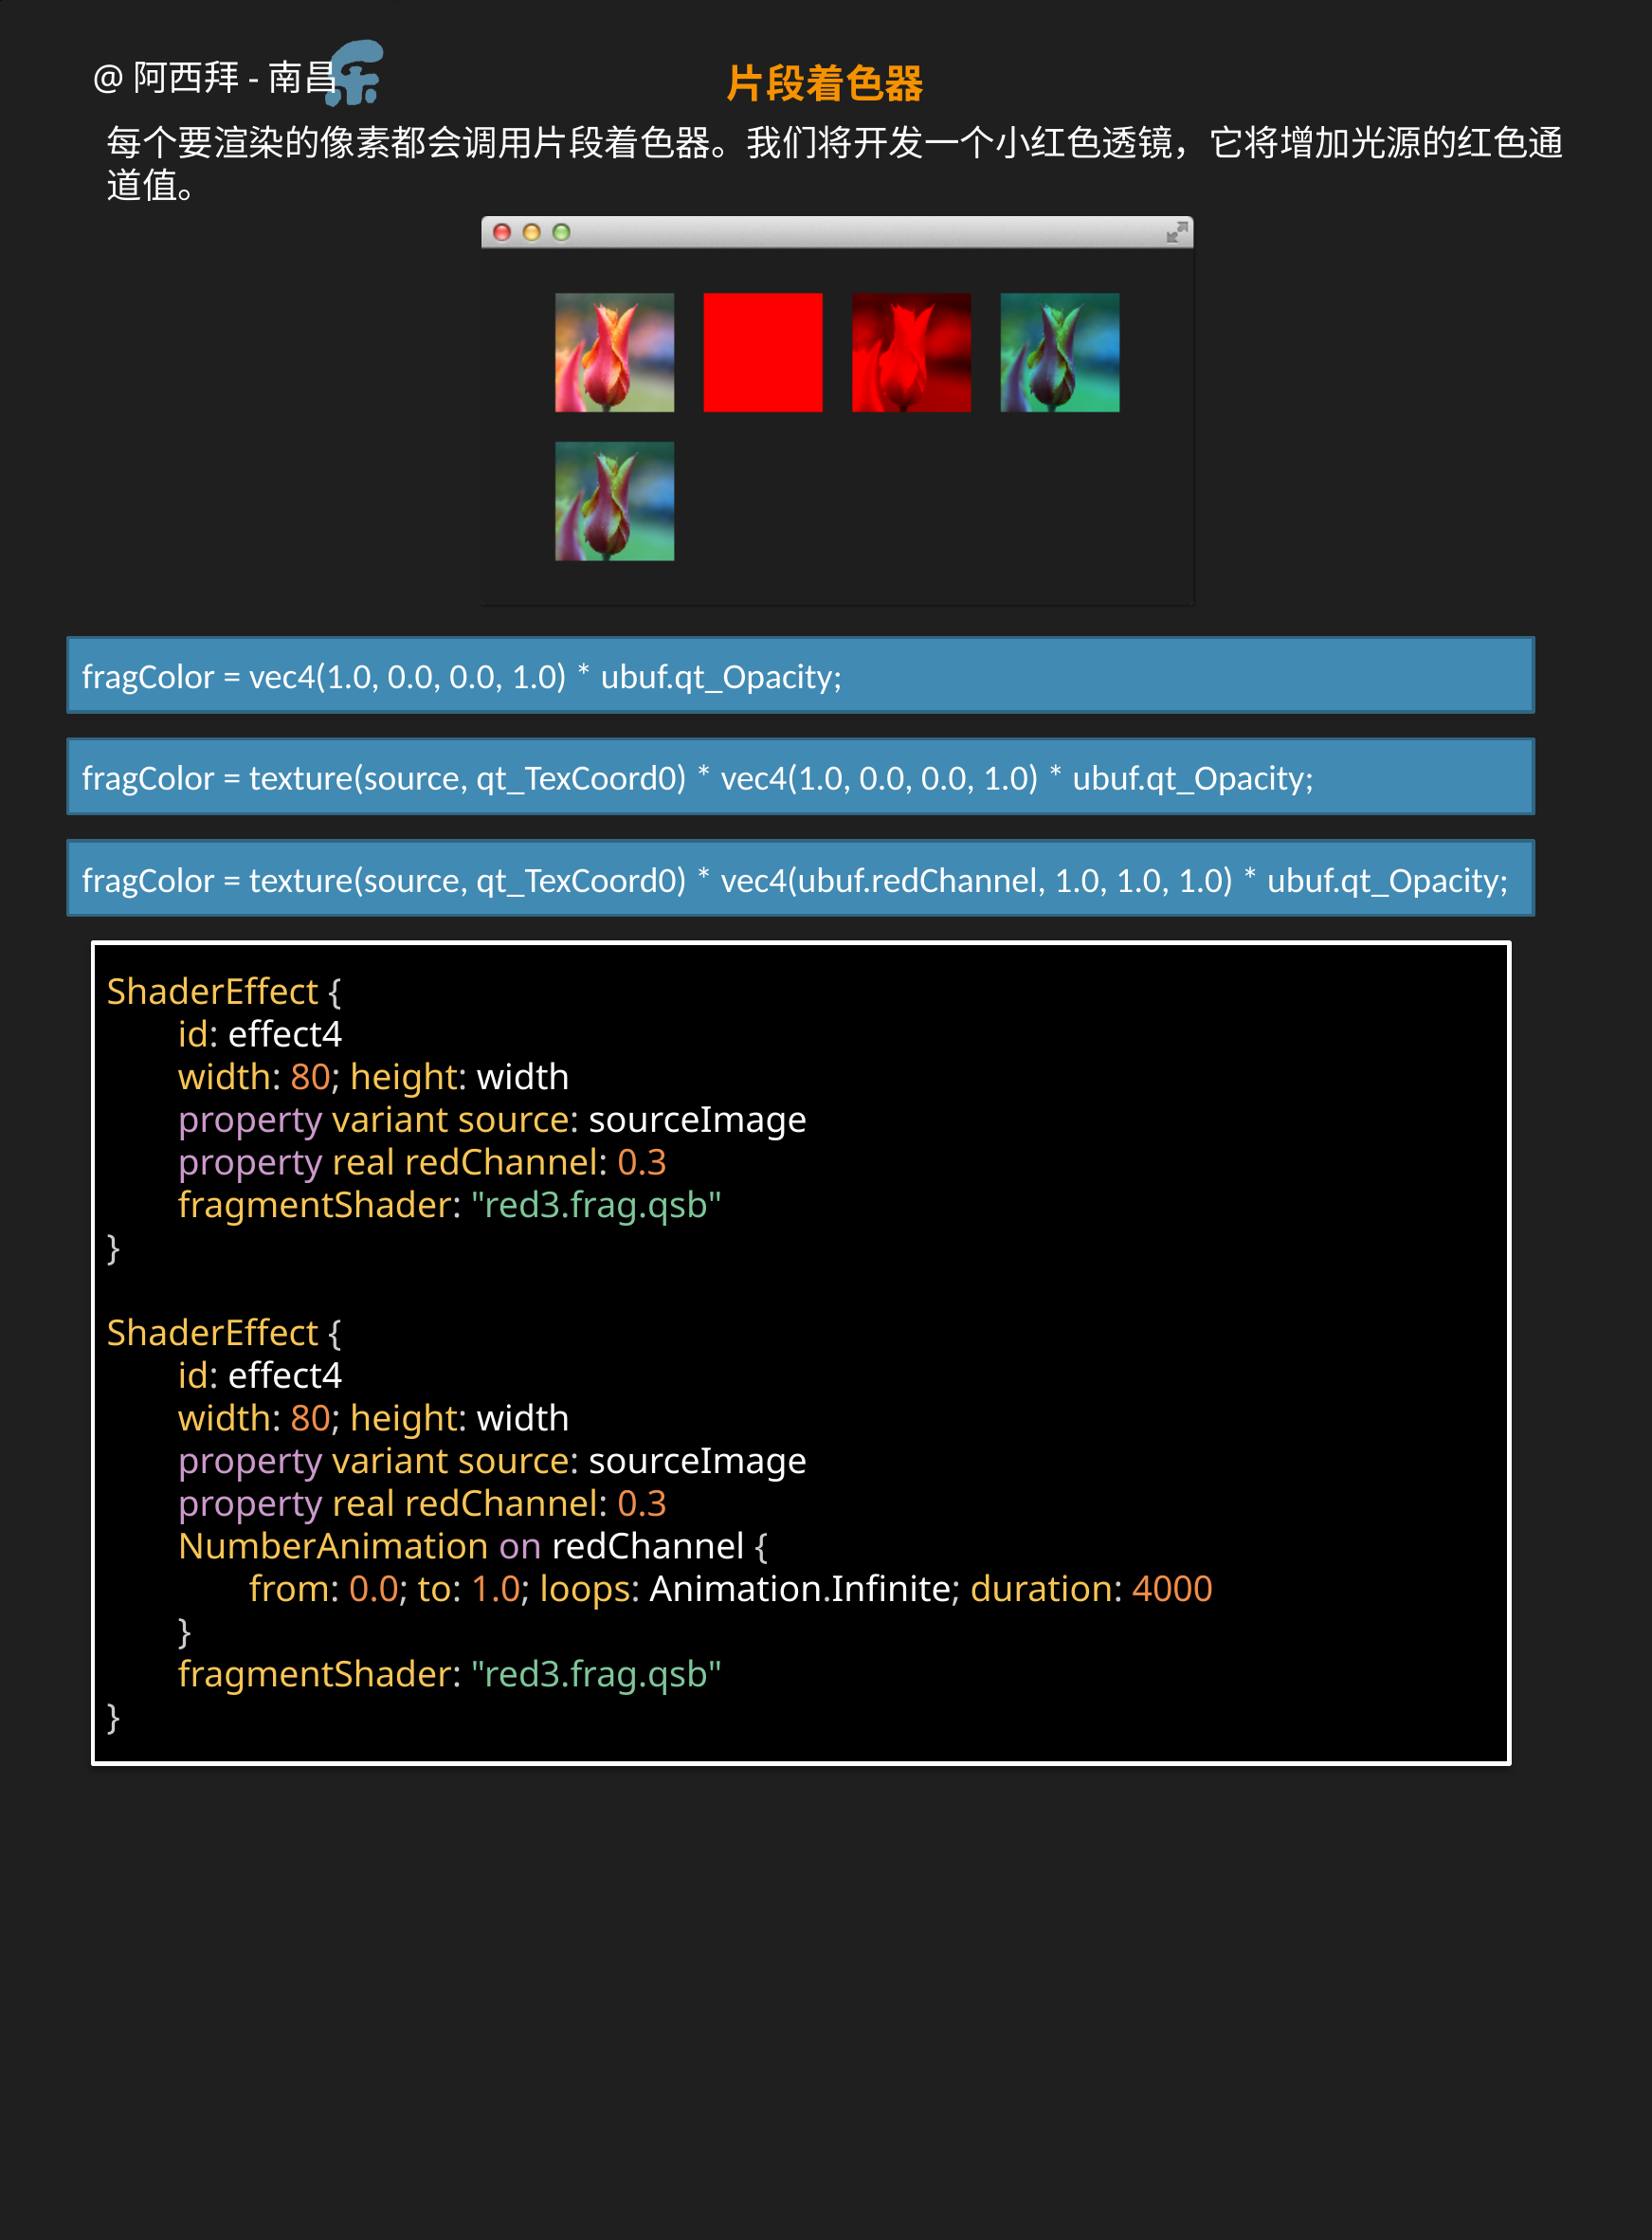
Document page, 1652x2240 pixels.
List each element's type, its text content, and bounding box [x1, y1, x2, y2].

text_box 片段着色器 [713, 51, 939, 113]
picture [0, 0, 1652, 2240]
text_box fragColor = texture(source, qt_TexCoord0) * vec4(1.0, 0.0, 0.0, 1.0) * ubuf.qt_Opacity; [66, 738, 1535, 815]
text_box fragColor = vec4(1.0, 0.0, 0.0, 1.0) * ubuf.qt_Opacity; [66, 636, 1535, 714]
text_box ShaderEffect { id: effect4 width: 80; height: width property variant source: sourceImage property real redChannel: 0.3 fragmentShader: "red3.frag.qsb" } ShaderEffect { id: effect4 width: 80; height: width property variant source: sourceImage property real redChannel: 0.3 NumberAnimation on redChannel { from: 0.0; to: 1.0; loops: Animation.Infinite; duration: 4000 } fragmentShader: "red3.frag.qsb" } [91, 940, 1512, 1766]
text_box fragColor = texture(source, qt_TexCoord0) * vec4(ubuf.redChannel, 1.0, 1.0, 1.0) * ubuf.qt_Opacity; [66, 839, 1535, 917]
text_box 每个要渲染的像素都会调用片段着色器。我们将开发一个小红色透镜，它将增加光源的红色通道值。 [93, 113, 1586, 213]
